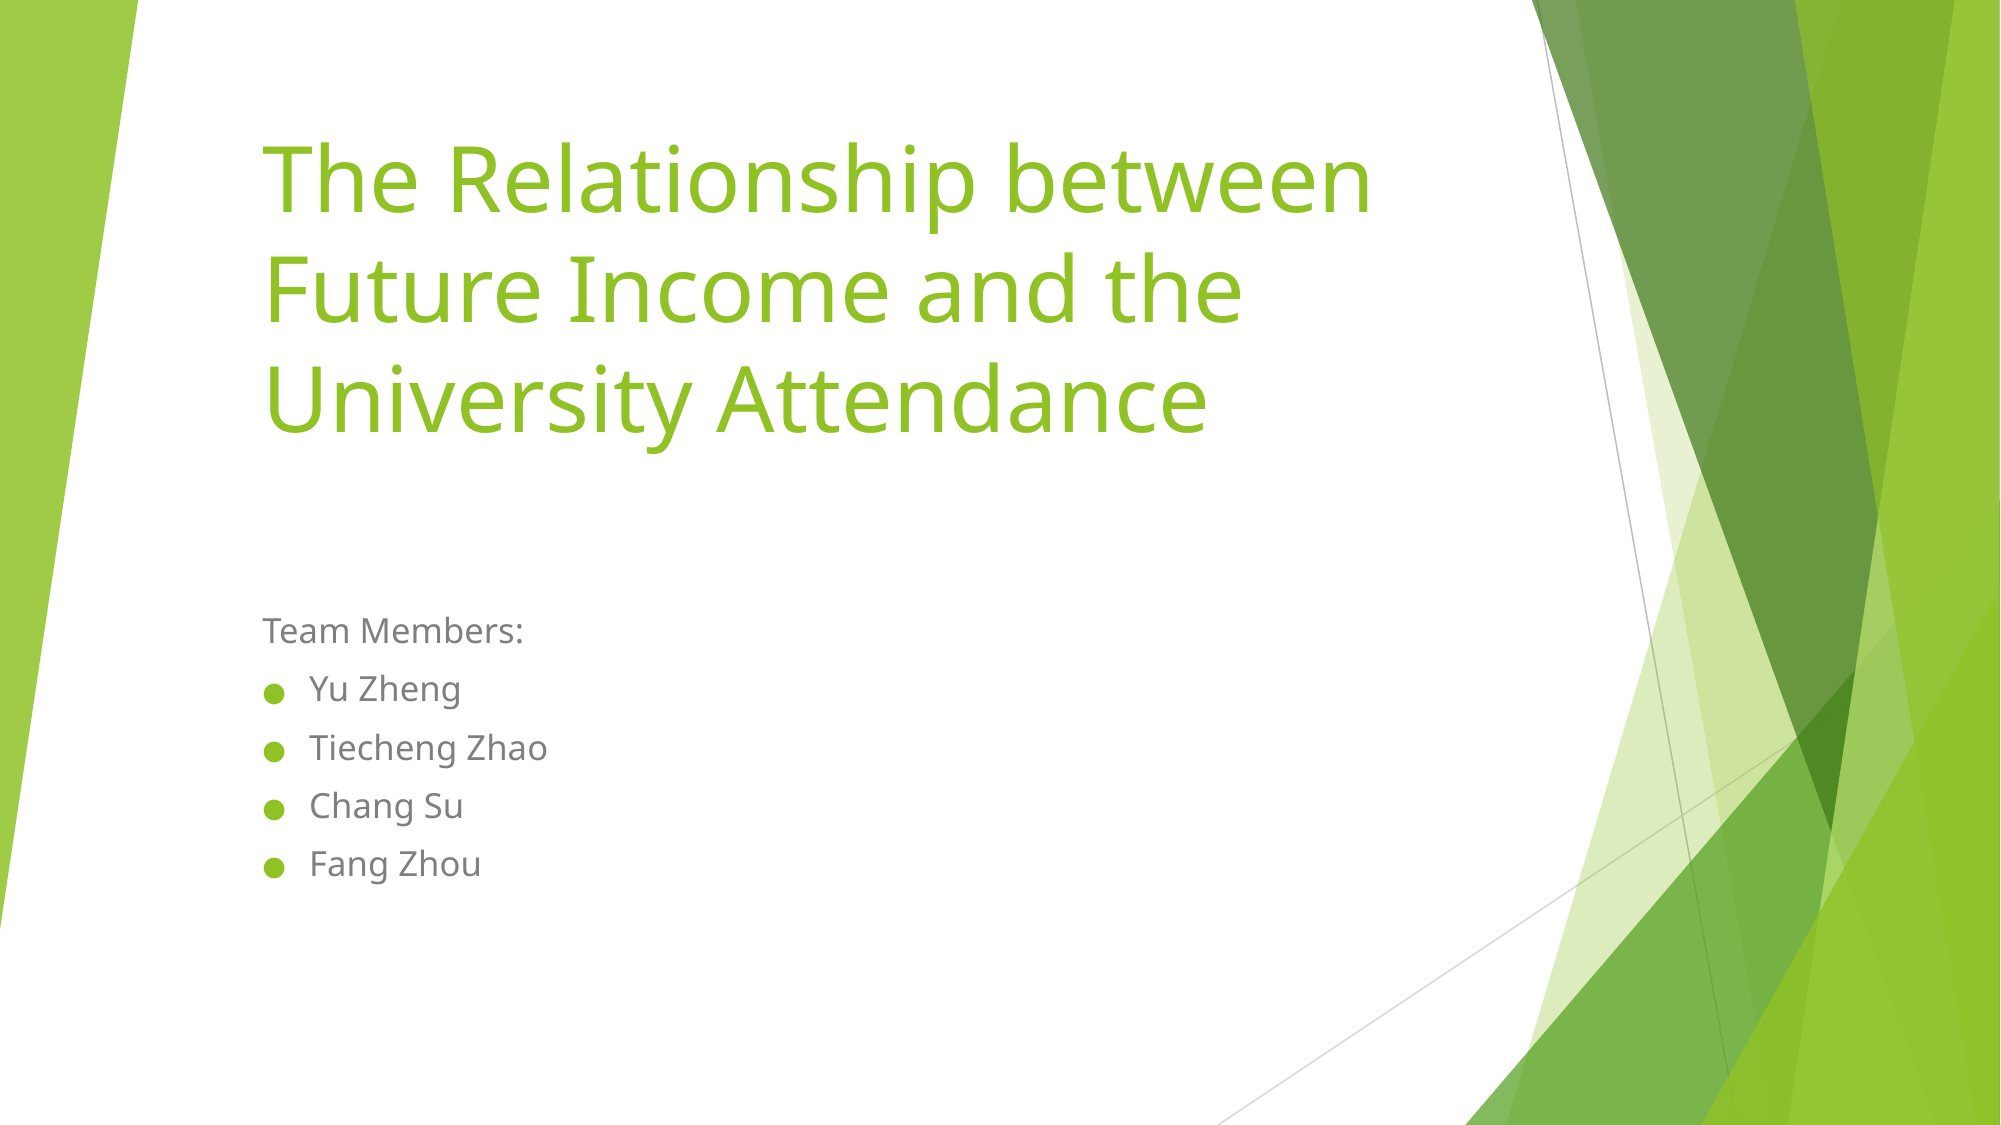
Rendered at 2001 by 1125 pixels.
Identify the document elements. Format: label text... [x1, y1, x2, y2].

subtitle Team Members: Yu Zheng Tiecheng Zhao Chang Su Fang Zhou [247, 606, 1522, 913]
title The Relationship between Future Income and the University Attendance [247, 115, 1522, 459]
